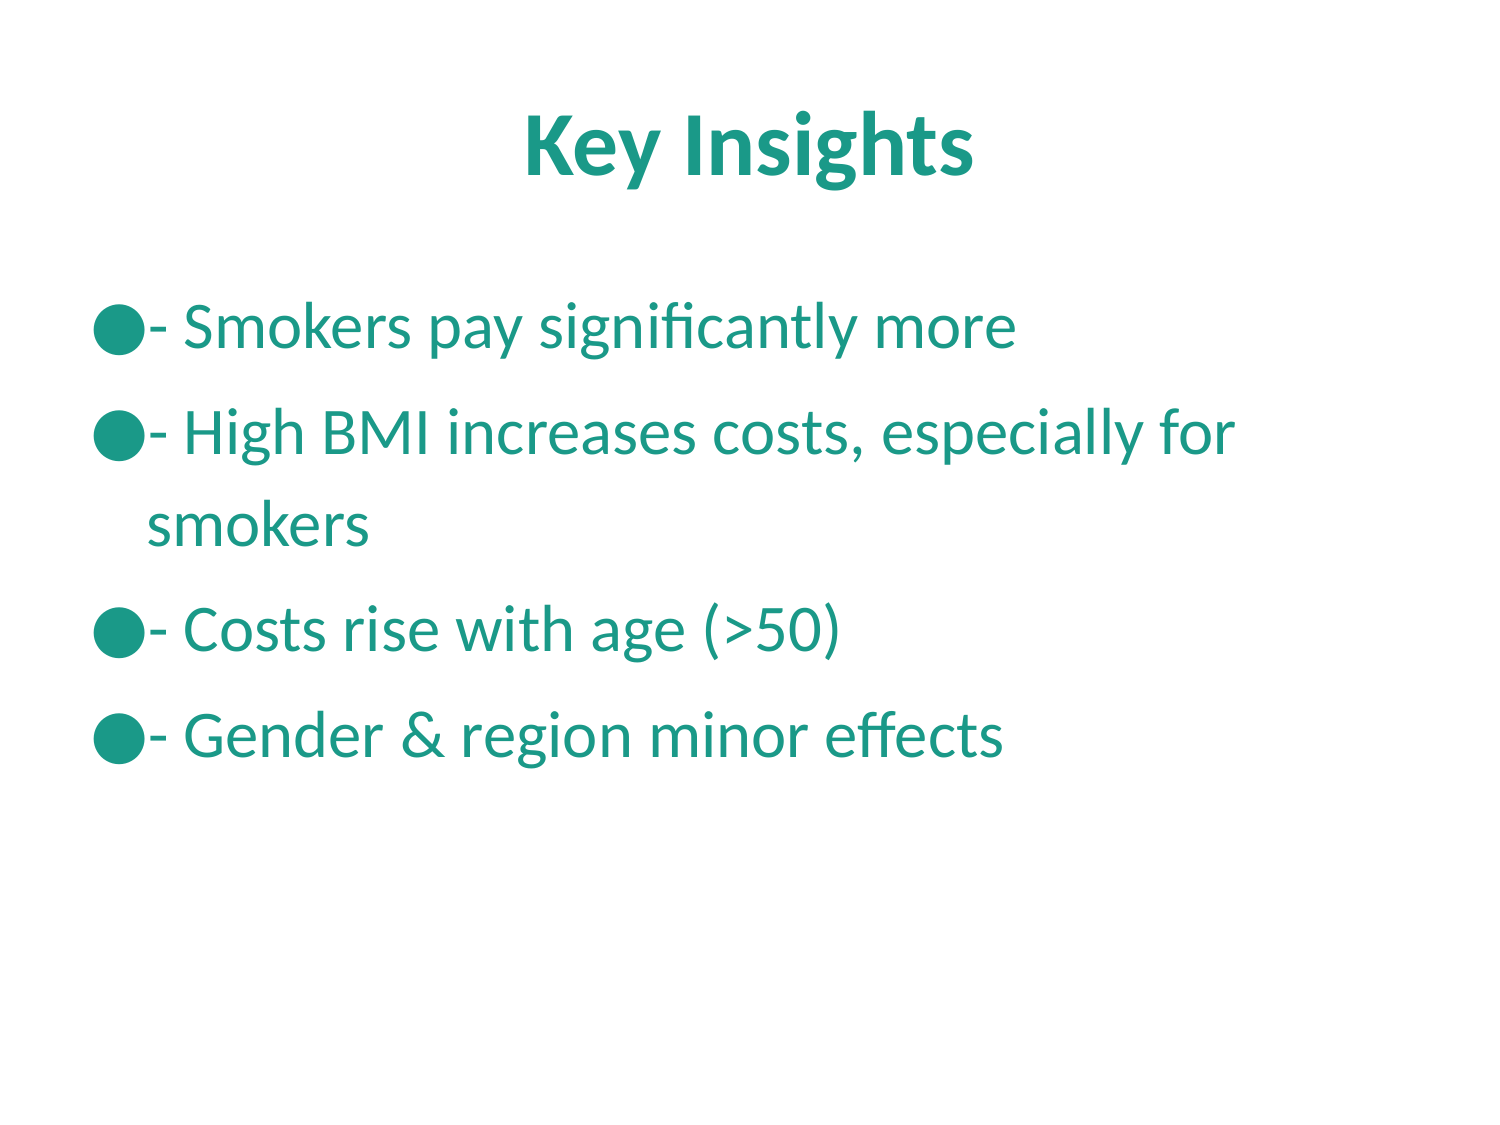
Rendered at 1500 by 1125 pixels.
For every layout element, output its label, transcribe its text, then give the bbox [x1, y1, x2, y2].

title Key Insights [75, 45, 1425, 233]
list - Smokers pay significantly more - High BMI increases costs, especially for smokers - Costs rise with age (>50) - Gender & region minor effects [75, 262, 1425, 1005]
